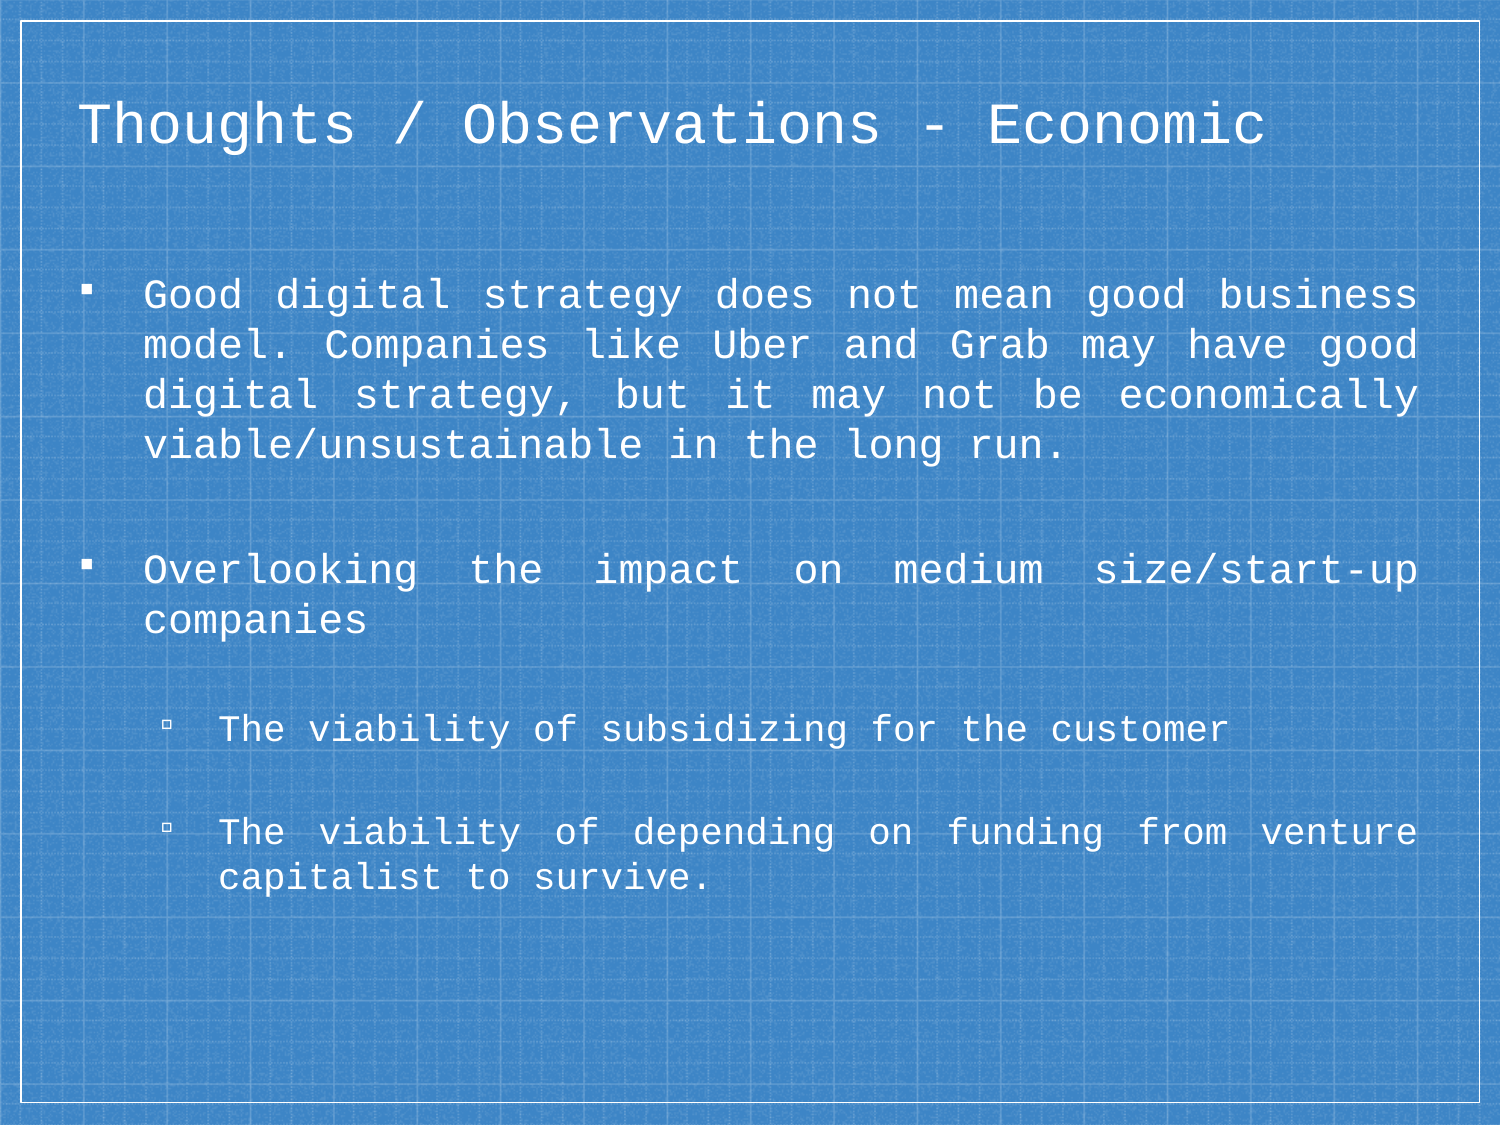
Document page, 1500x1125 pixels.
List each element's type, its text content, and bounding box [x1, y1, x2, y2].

picture [0, 0, 1500, 1125]
list Good digital strategy does not mean good business model. Companies like Uber and Grab may have good digital strategy, but it may not be economically viable/unsustainable in the long run. Overlooking the impact on medium size/start-up companies The viability of subsidizing for the customer The viability of depending on funding from venture capitalist to survive. [53, 189, 1434, 986]
title Thoughts / Observations - Economic [62, 70, 1413, 161]
